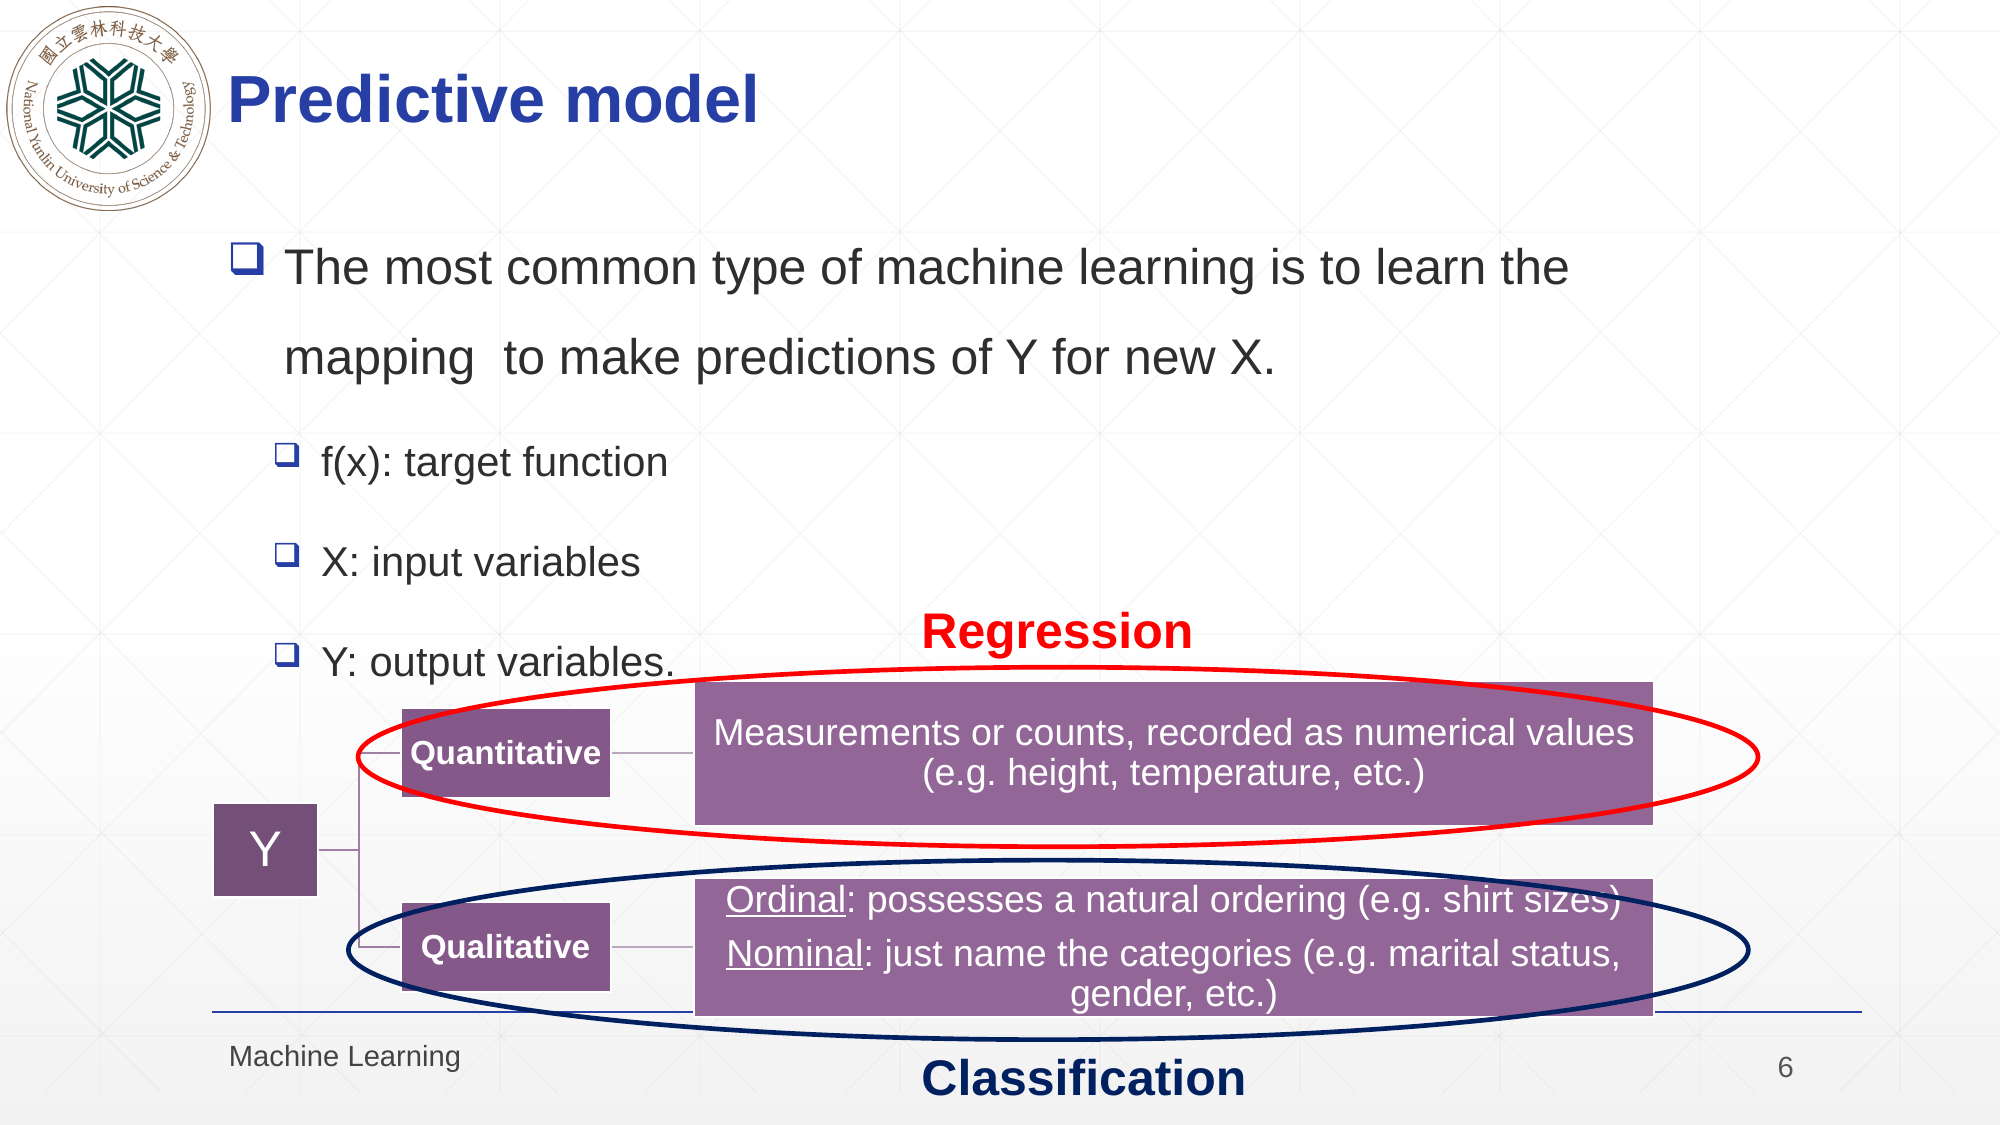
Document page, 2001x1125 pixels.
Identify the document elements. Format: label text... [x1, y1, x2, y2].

text_box [1733, 929, 1750, 970]
text_box [1733, 732, 1760, 782]
text_box Regression [906, 591, 1446, 667]
slide_number 6 [1710, 1036, 1862, 1095]
text_box Classification [906, 1037, 1446, 1113]
title Predictive model [212, 31, 1788, 172]
picture [6, 6, 211, 211]
footer Machine Learning [214, 1030, 906, 1088]
text_box [574, 1017, 1523, 1039]
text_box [134, 680, 1733, 1017]
text_box [684, 667, 1432, 680]
